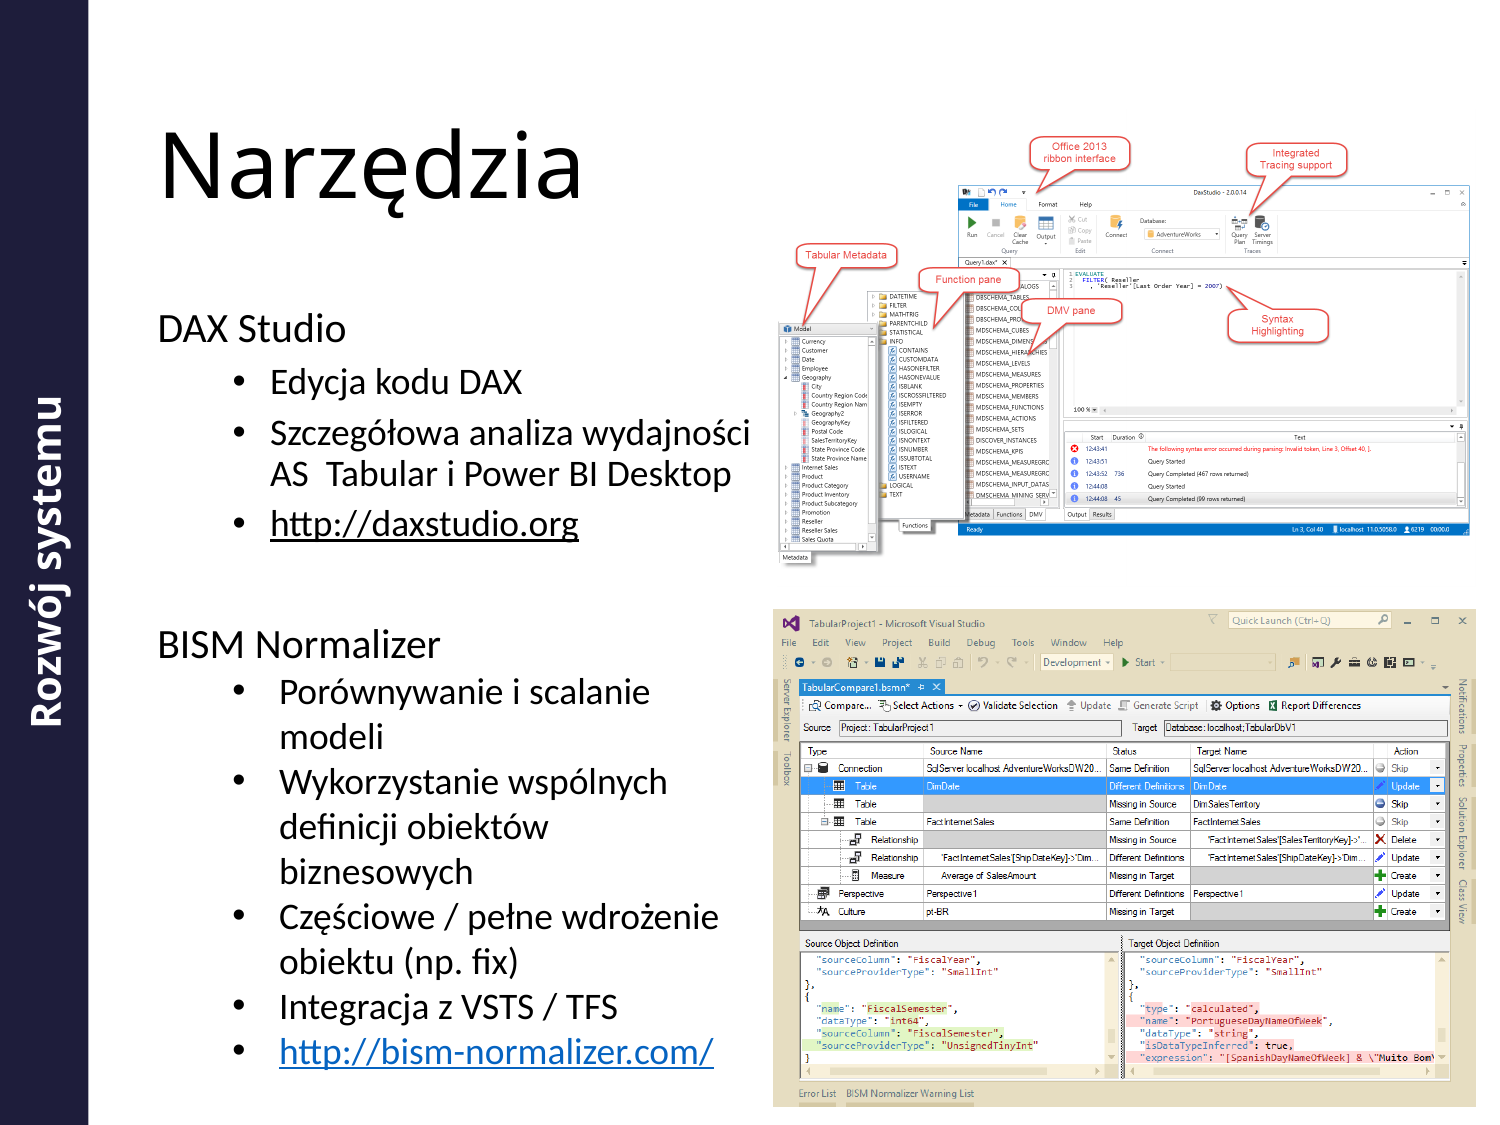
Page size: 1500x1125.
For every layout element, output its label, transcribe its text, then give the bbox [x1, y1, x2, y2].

picture [773, 609, 1476, 1107]
picture [777, 109, 1476, 587]
text_box Rozwój systemu [0, 0, 89, 1125]
list DAX Studio Edycja kodu DAX Szczegółowa analiza wydajności AS Tabular i Power BI Desktop http://daxstudio.org [142, 299, 777, 572]
text_box BISM Normalizer Porównywanie i scalanie modeli Wykorzystanie wspólnych definicji obiektów biznesowych Częściowe / pełne wdrożenie obiektu (np. fix) Integracja z VSTS / TFS http://bism-normalizer.com/ [142, 609, 750, 1124]
title Narzędzia [142, 59, 1397, 278]
